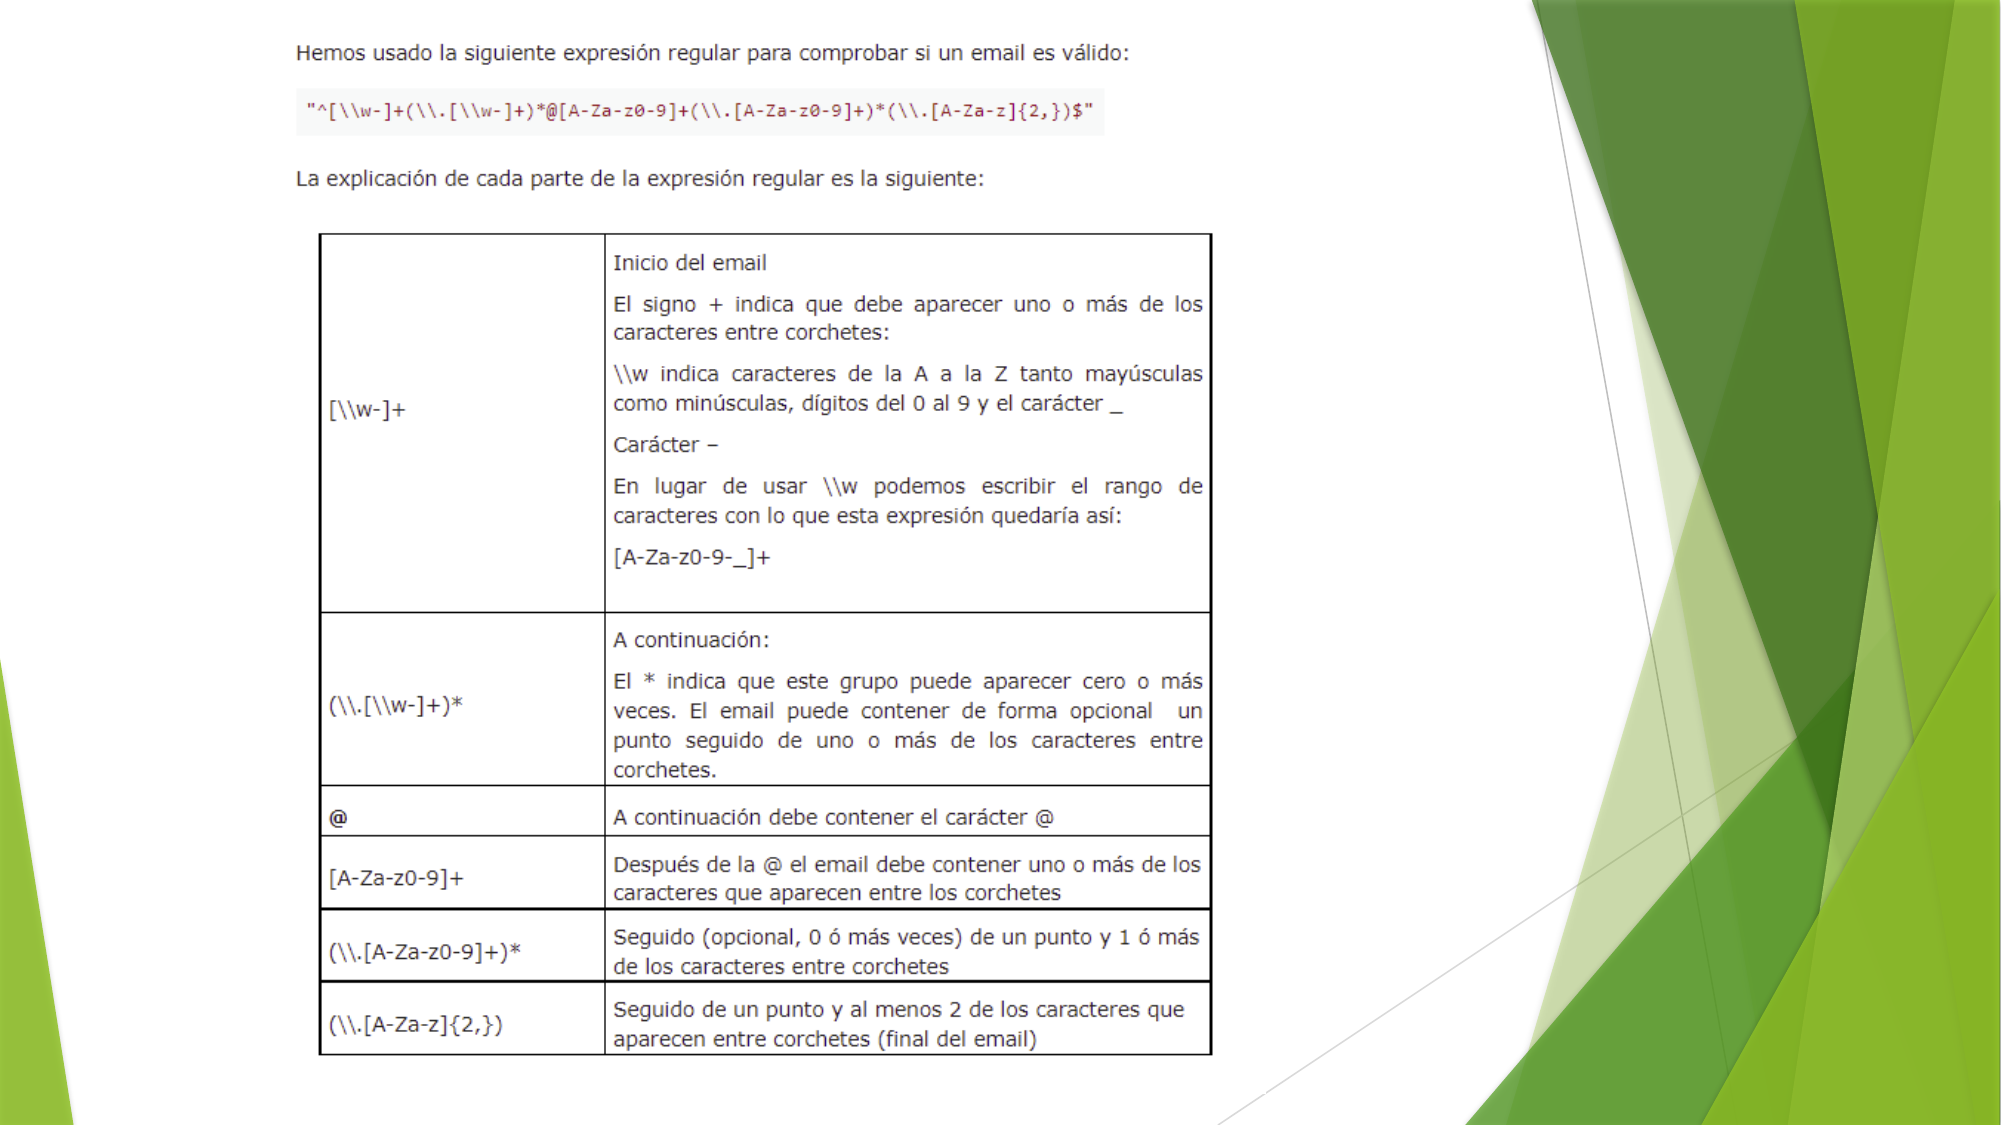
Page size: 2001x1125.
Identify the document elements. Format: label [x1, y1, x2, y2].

picture [272, 21, 1266, 1095]
